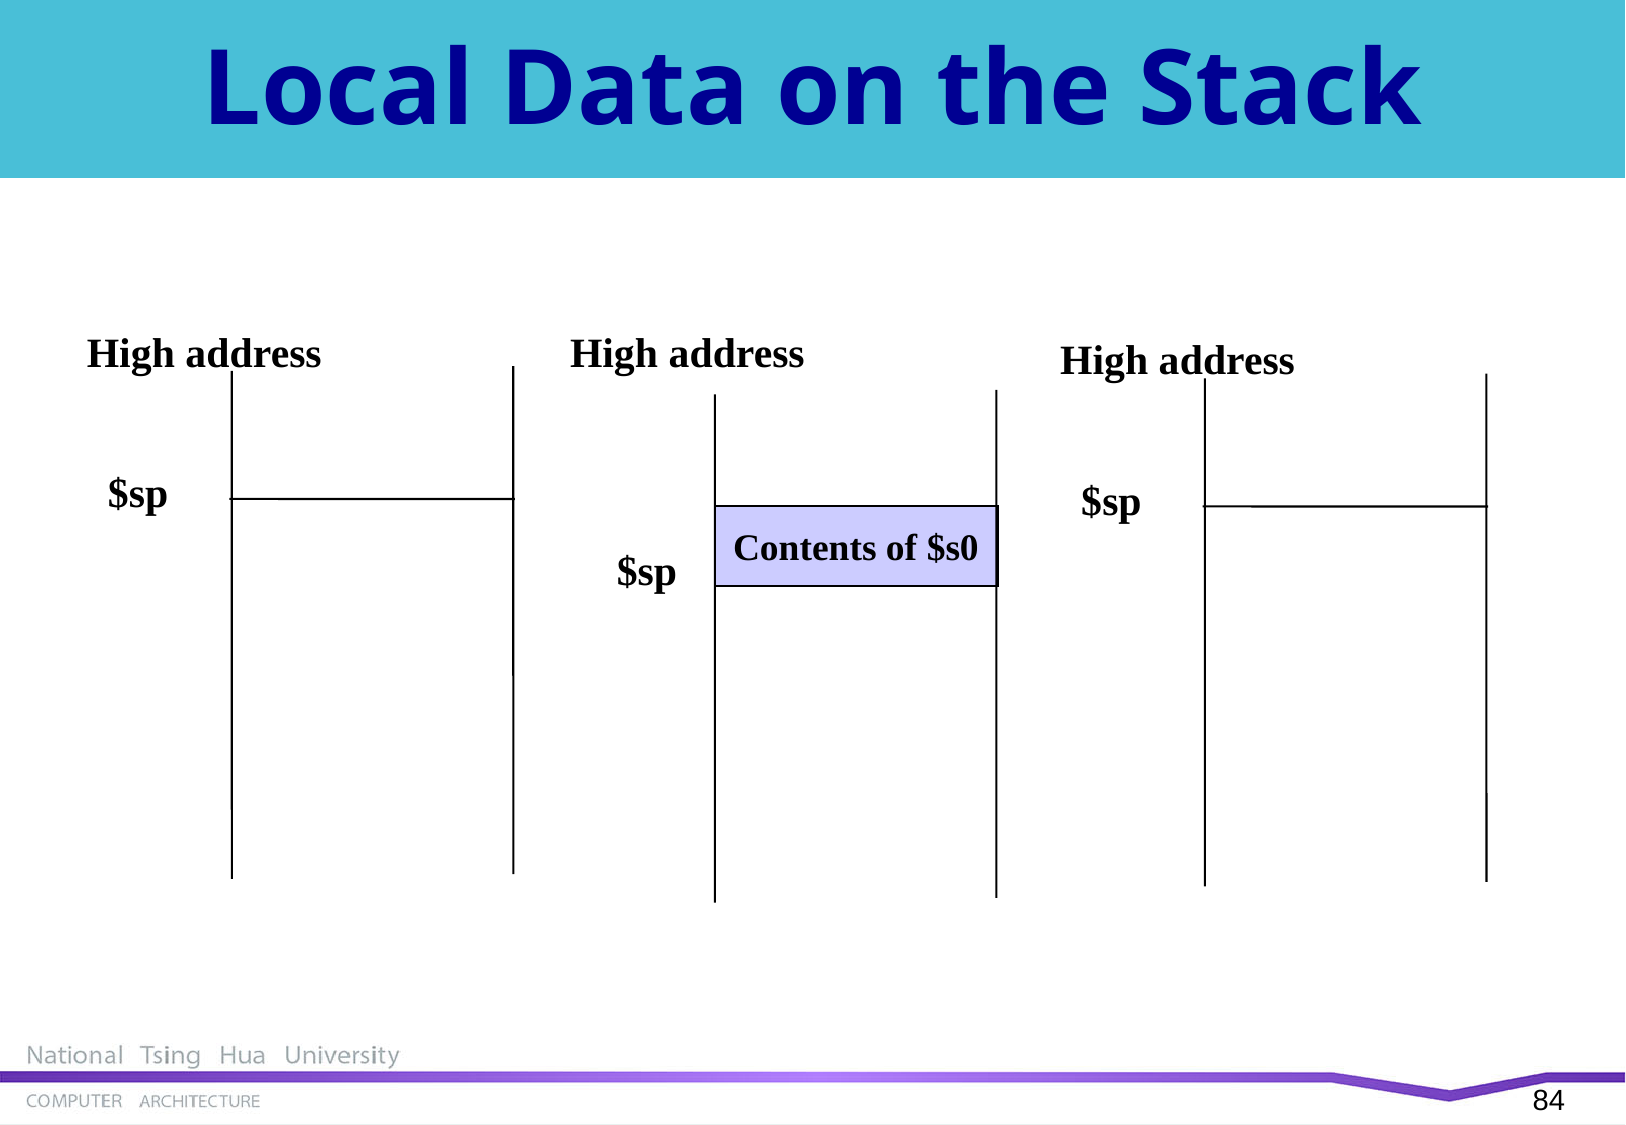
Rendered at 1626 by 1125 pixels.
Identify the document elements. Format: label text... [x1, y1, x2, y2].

picture [0, 0, 1626, 1125]
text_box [1045, 325, 1489, 887]
text_box $sp [602, 536, 693, 601]
text_box Contents of $s0 [715, 505, 996, 586]
text_box High address [555, 318, 820, 383]
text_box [71, 317, 516, 880]
slide_number 83 [1241, 1060, 1581, 1125]
title Local Data on the Stack [121, 19, 1504, 167]
